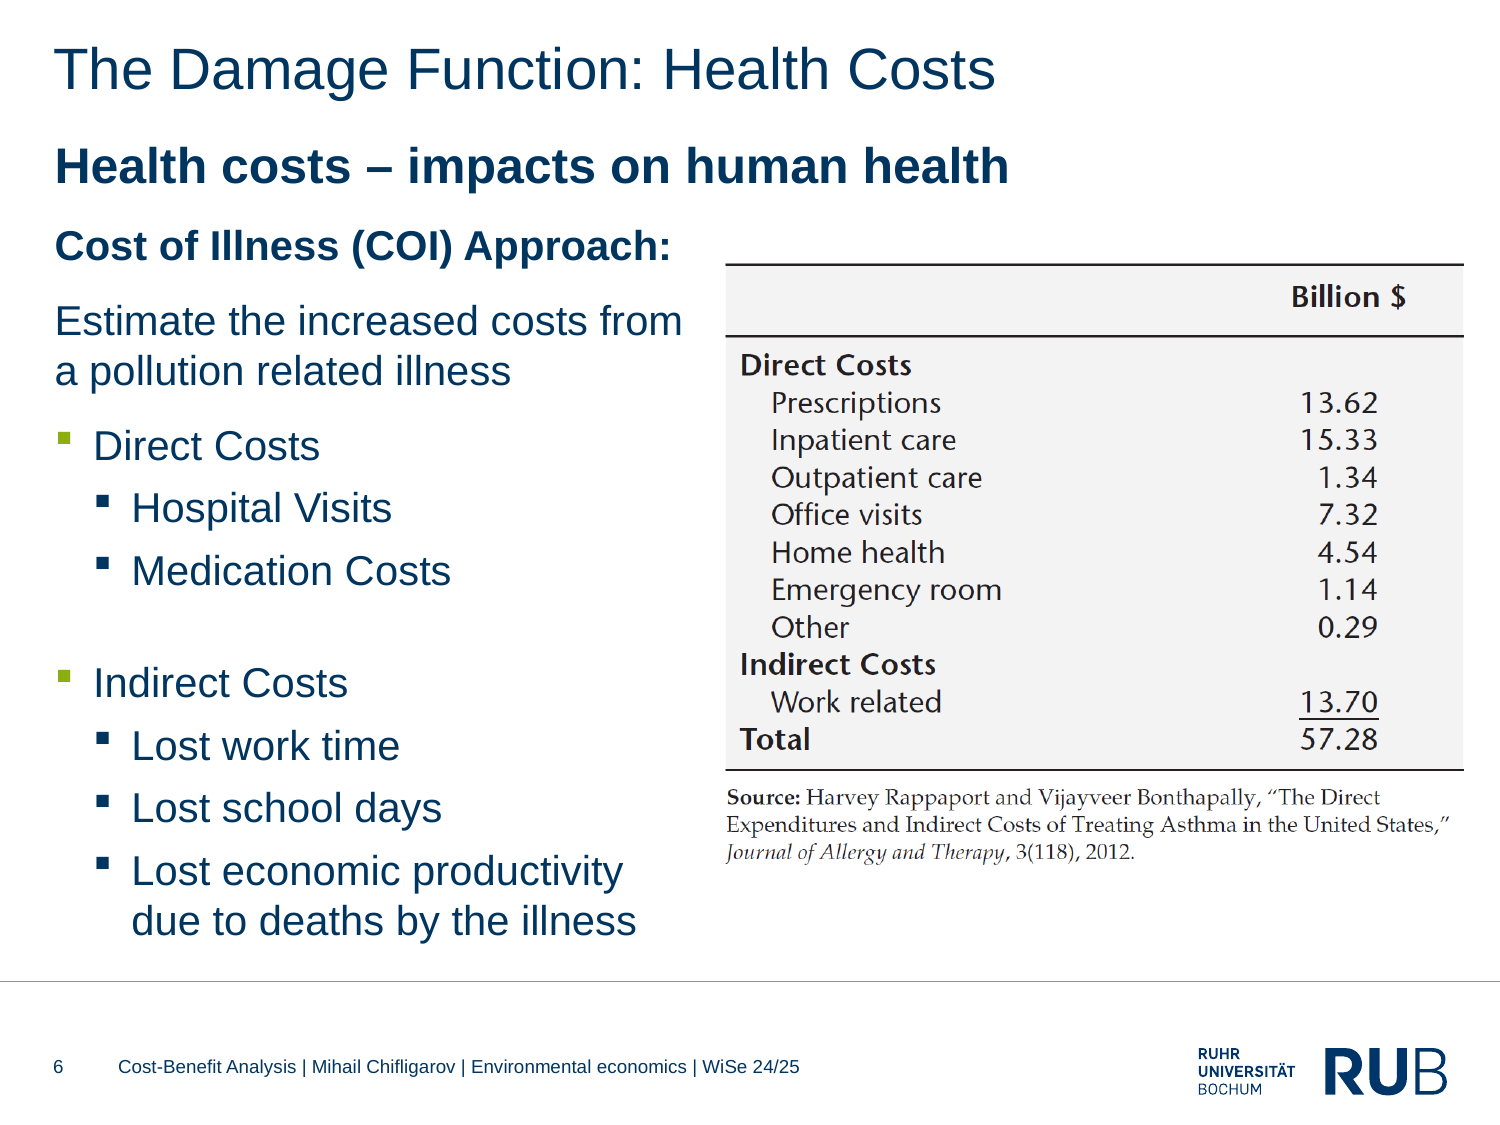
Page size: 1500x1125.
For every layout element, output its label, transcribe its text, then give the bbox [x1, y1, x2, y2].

title The Damage Function: Health Costs [53, 31, 1483, 134]
footer Cost-Benefit Analysis | Mihail Chifligarov | Environmental economics | WiSe 24/25 [118, 1054, 1152, 1078]
text_box Health costs – impacts on human health Cost of Illness (COI) Approach: Estimate the increased costs from a pollution related illness Direct Costs Hospital Visits Medication Costs Indirect Costs Lost work time Lost school days Lost economic productivity due to deaths by the illness [54, 133, 1463, 937]
slide_number 6 [53, 1054, 95, 1078]
picture [708, 255, 1483, 897]
